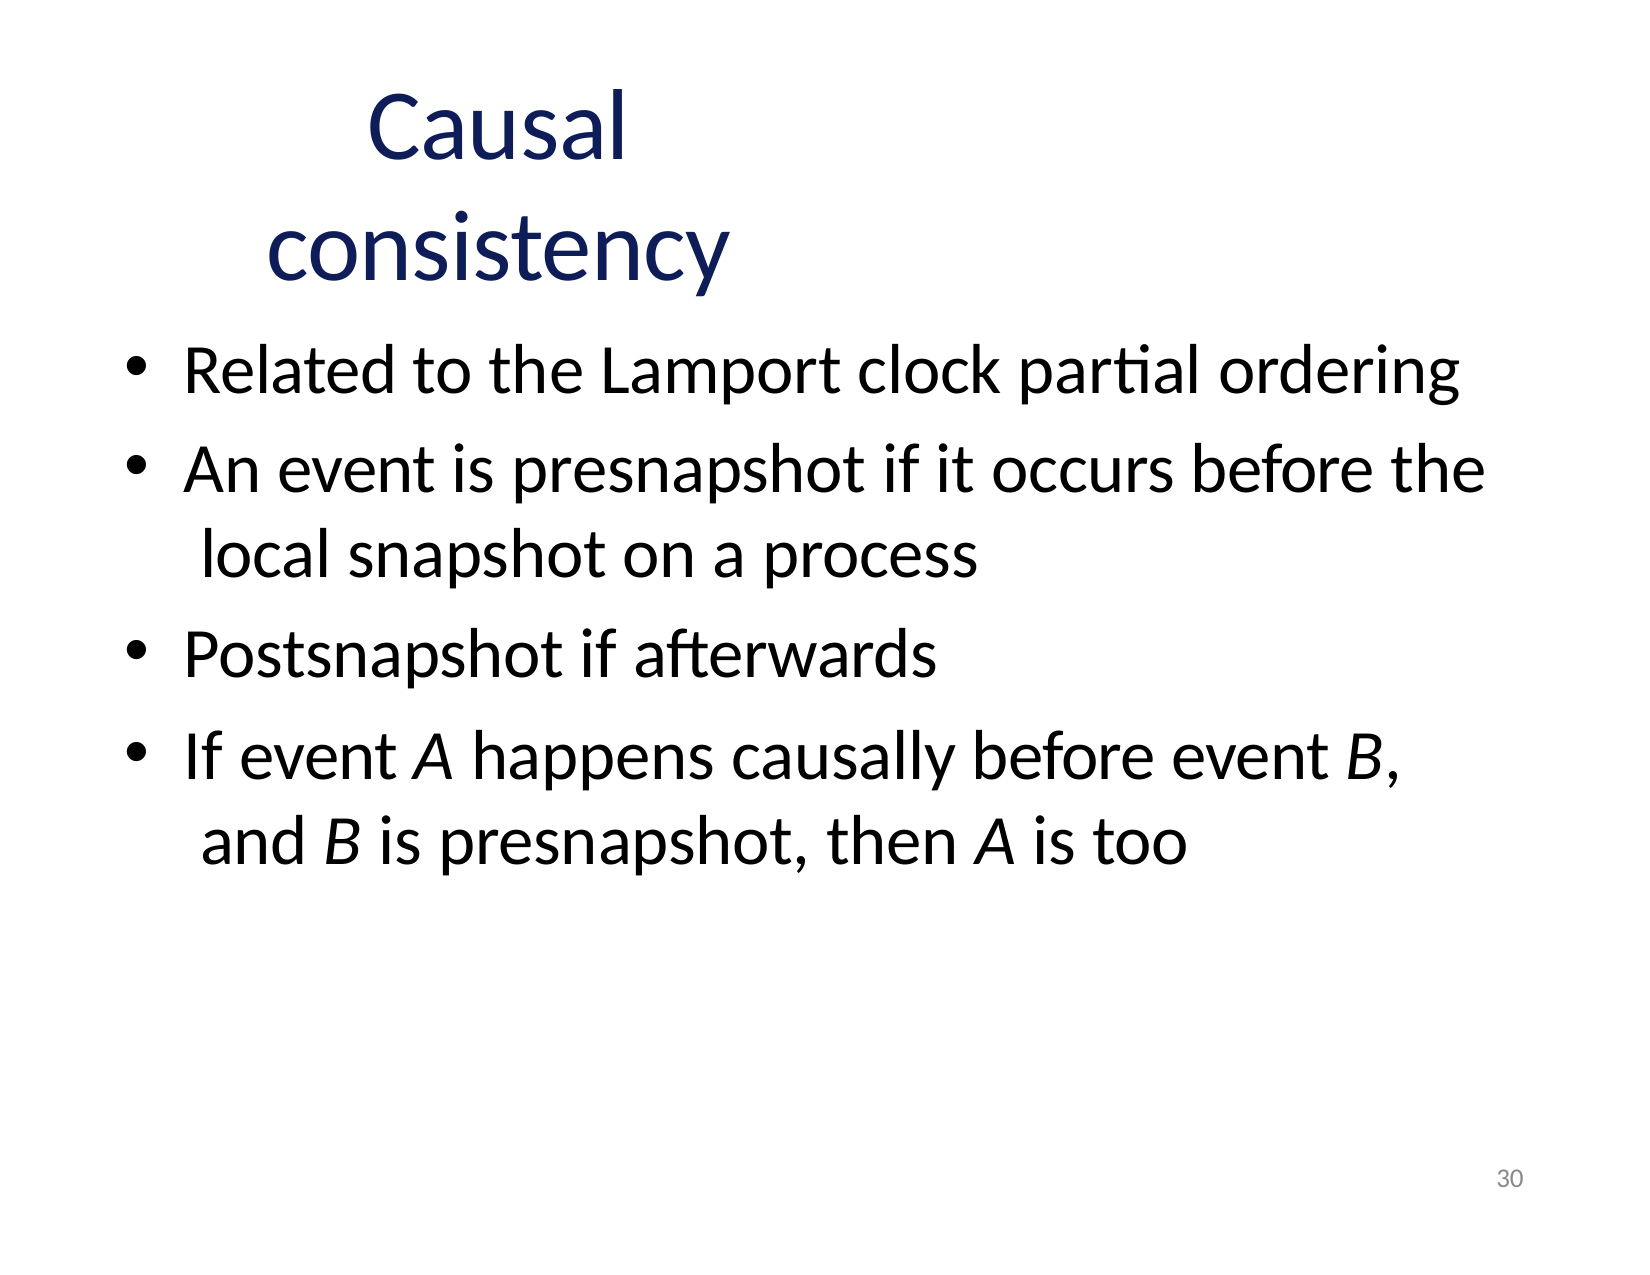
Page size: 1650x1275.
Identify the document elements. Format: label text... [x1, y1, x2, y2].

text_box Related to the Lamport clock partial ordering An event is presnapshot if it occurs before the local snapshot on a process Postsnapshot if afterwards If event A happens causally before event B, and B is presnapshot, then A is too [122, 322, 1497, 879]
text_box 30 [1494, 1159, 1526, 1193]
title Causal consistency [122, 58, 873, 301]
